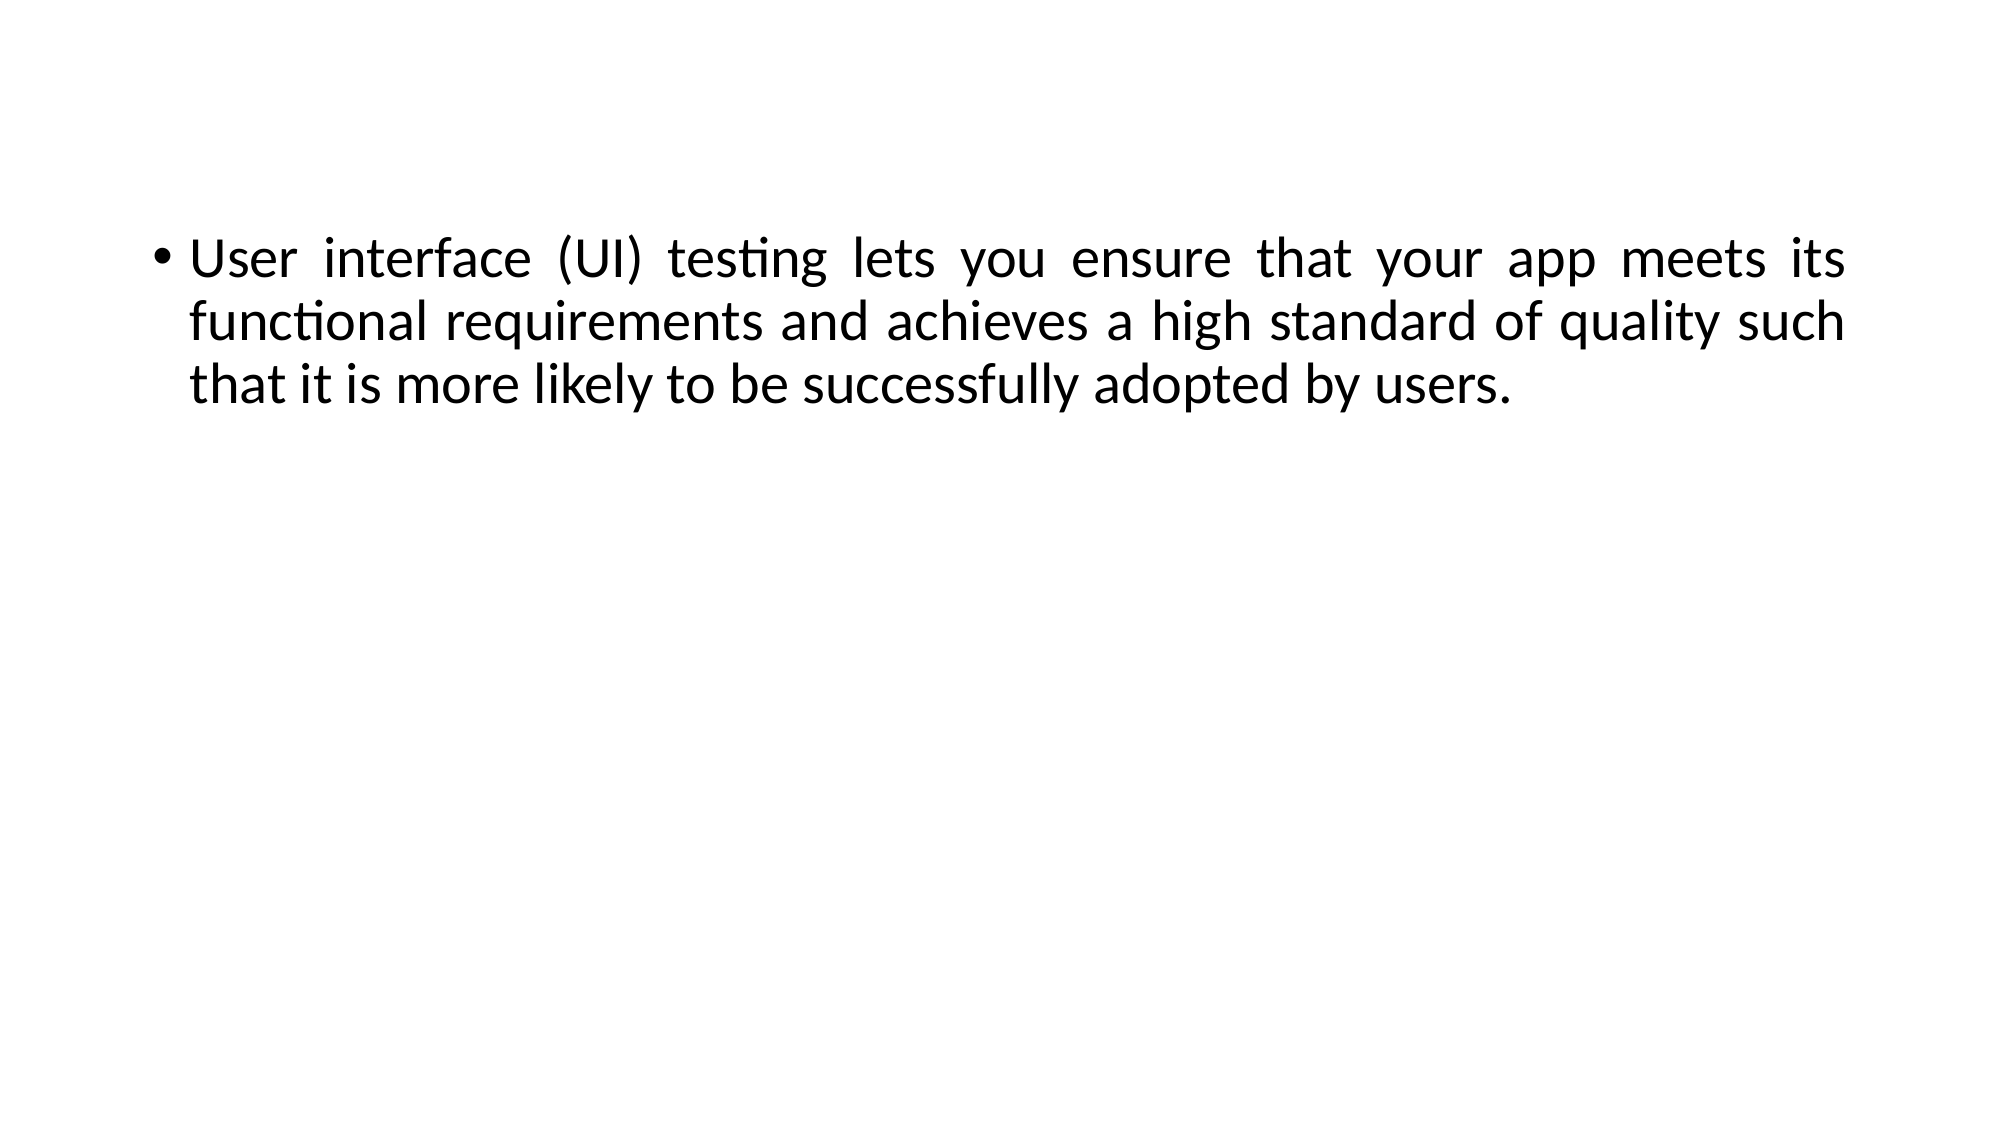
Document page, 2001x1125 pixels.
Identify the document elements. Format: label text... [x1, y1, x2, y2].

list User interface (UI) testing lets you ensure that your app meets its functional requirements and achieves a high standard of quality such that it is more likely to be successfully adopted by users. [137, 219, 1863, 1040]
